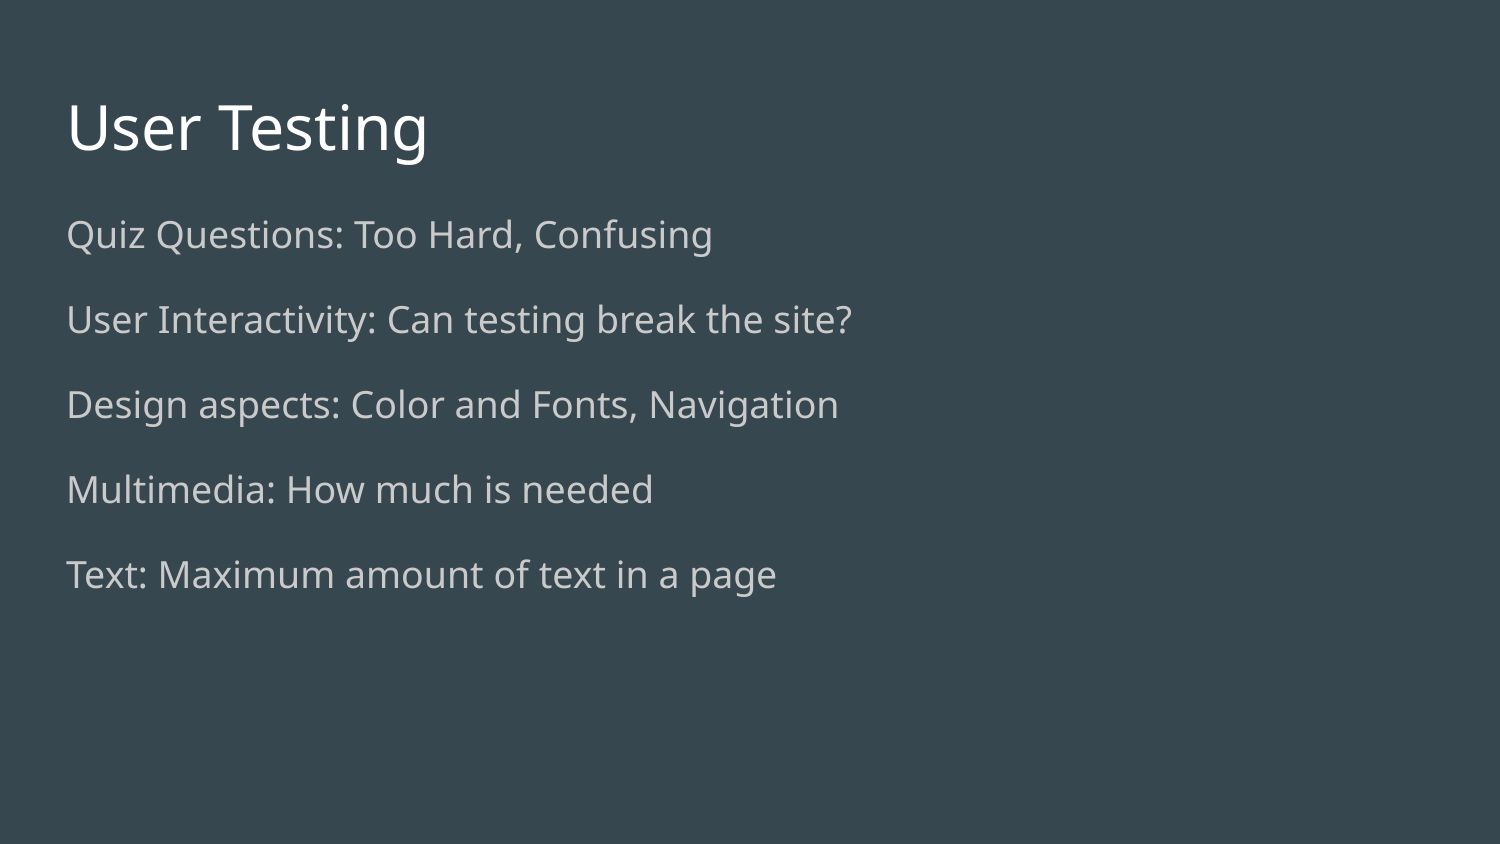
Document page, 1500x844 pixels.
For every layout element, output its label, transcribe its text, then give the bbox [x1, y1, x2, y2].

list Quiz Questions: Too Hard, Confusing User Interactivity: Can testing break the site? Design aspects: Color and Fonts, Navigation Multimedia: How much is needed Text: Maximum amount of text in a page [51, 189, 1449, 750]
title User Testing [51, 72, 1449, 167]
